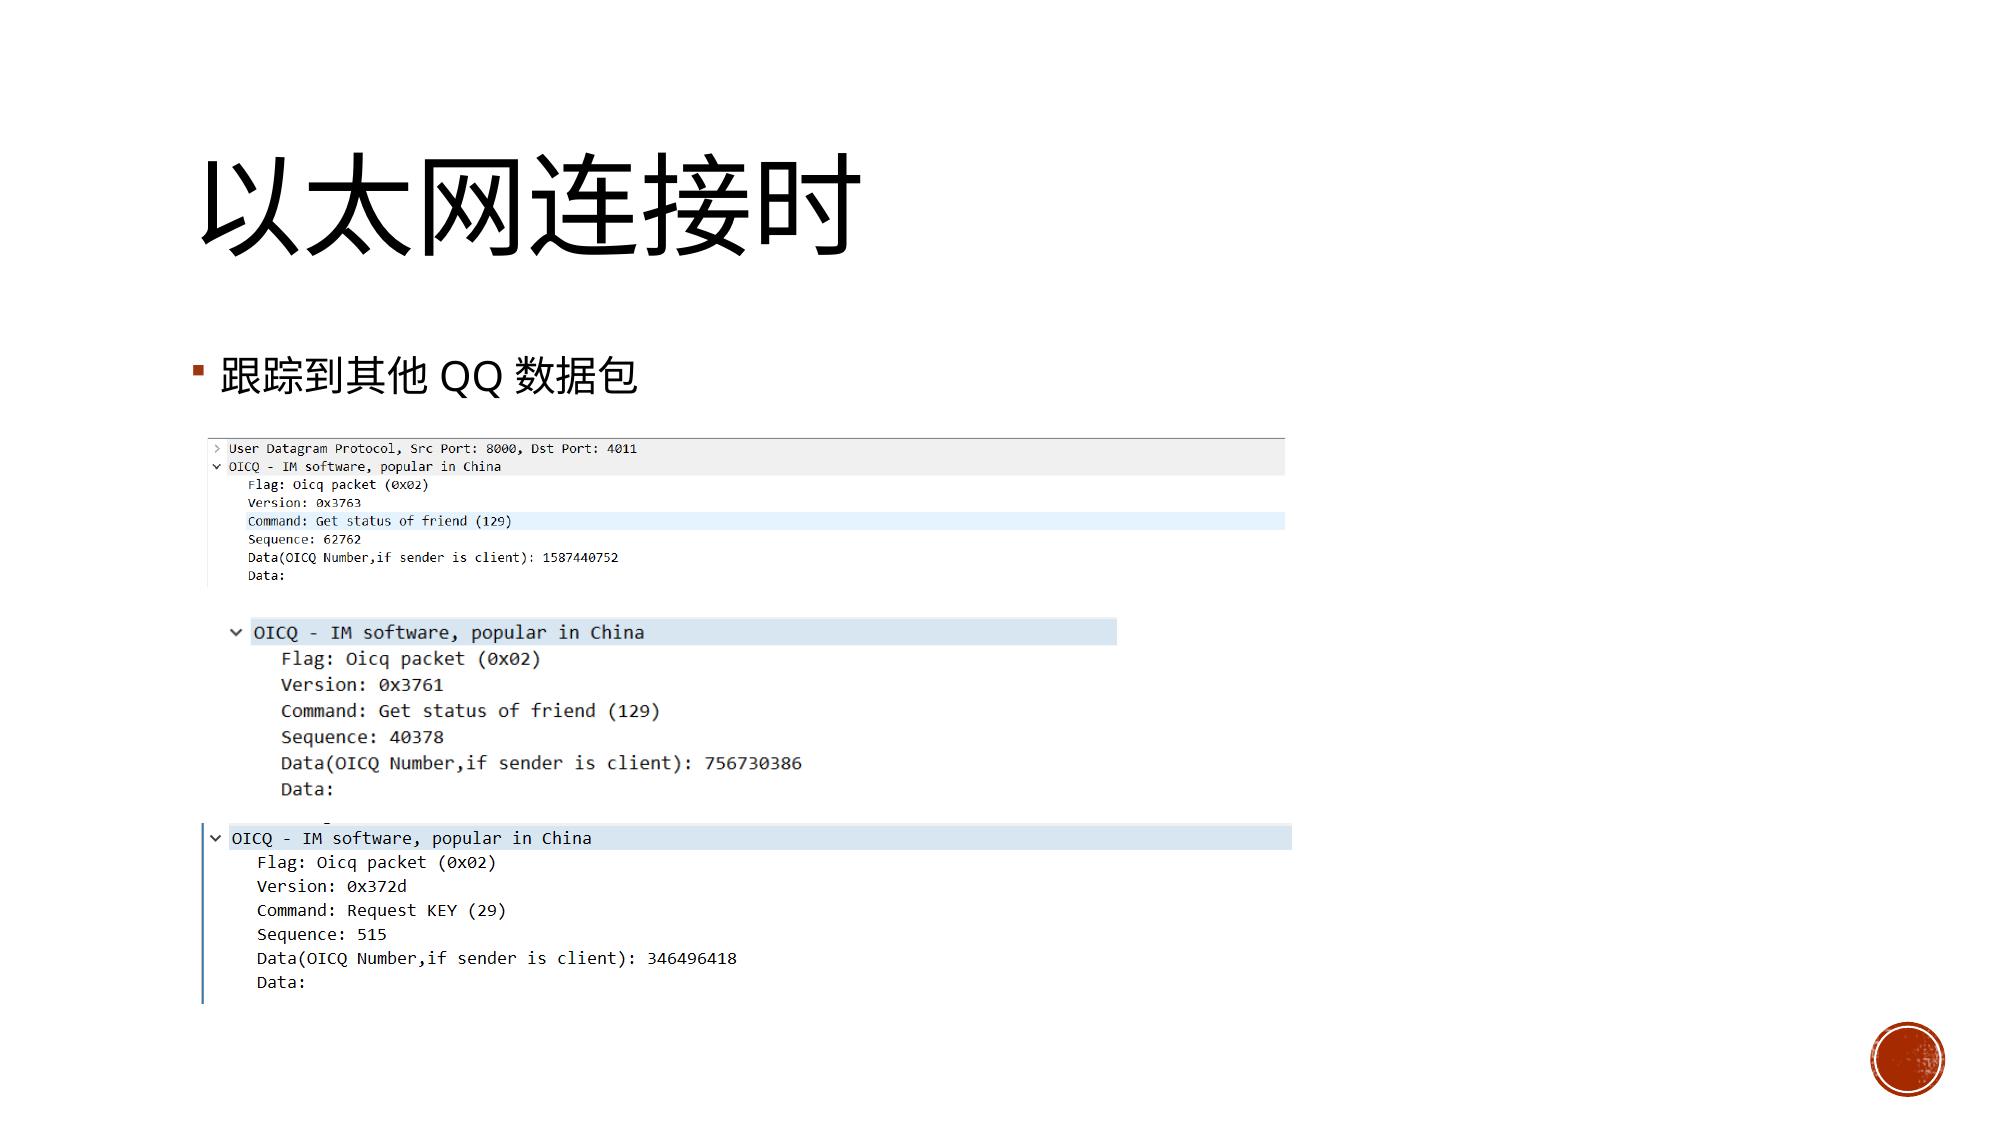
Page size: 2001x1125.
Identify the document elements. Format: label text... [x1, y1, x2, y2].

list 跟踪到其他QQ数据包 [175, 348, 1826, 1013]
picture [207, 437, 1286, 587]
picture [201, 823, 1292, 1004]
title 以太网连接时 [175, 79, 1826, 344]
picture [228, 617, 1117, 815]
